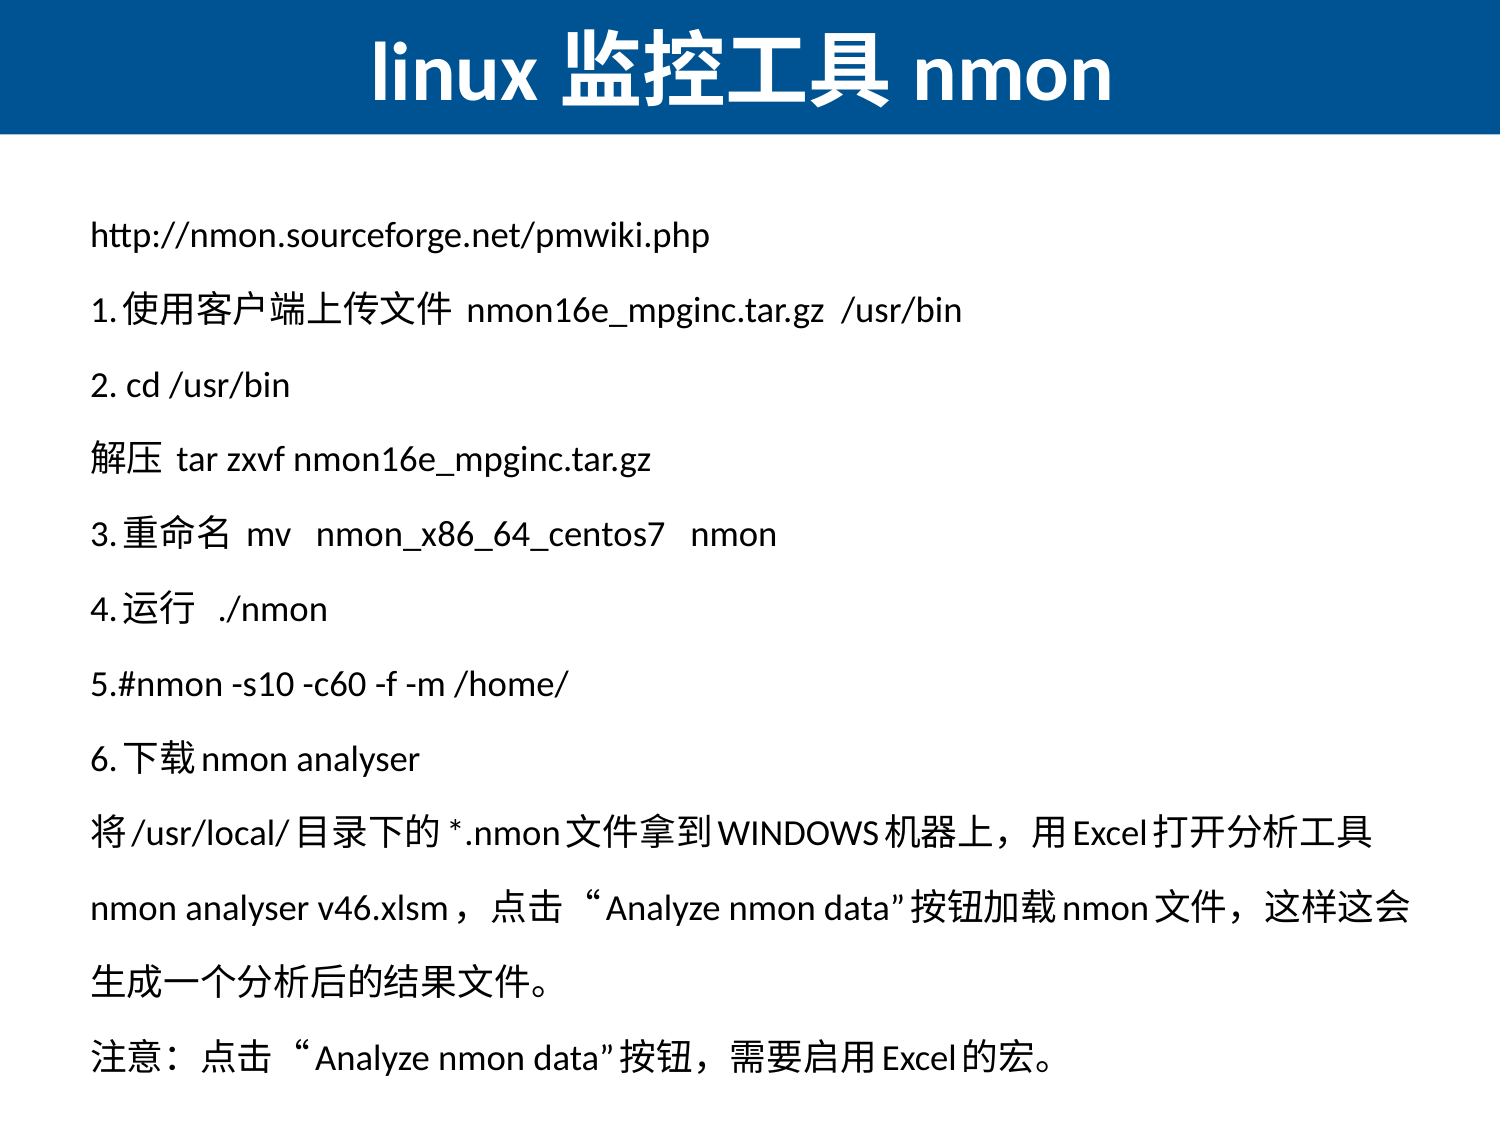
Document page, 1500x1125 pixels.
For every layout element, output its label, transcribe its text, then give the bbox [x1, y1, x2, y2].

list http://nmon.sourceforge.net/pmwiki.php 1.使用客户端上传文件 nmon16e_mpginc.tar.gz /usr/bin 2. cd /usr/bin 解压 tar zxvf nmon16e_mpginc.tar.gz 3.重命名 mv nmon_x86_64_centos7 nmon 4.运行 ./nmon 5.#nmon -s10 -c60 -f -m /home/ 6.下载nmon analyser 将/usr/local/目录下的*.nmon文件拿到WINDOWS机器上，用Excel打开分析工具nmon analyser v46.xlsm，点击“Analyze nmon data”按钮加载nmon文件，这样这会生成一个分析后的结果文件。 注意：点击“Analyze nmon data”按钮，需要启用Excel的宏。 [75, 172, 1459, 1094]
title linux监控工具nmon [2, 0, 1483, 135]
